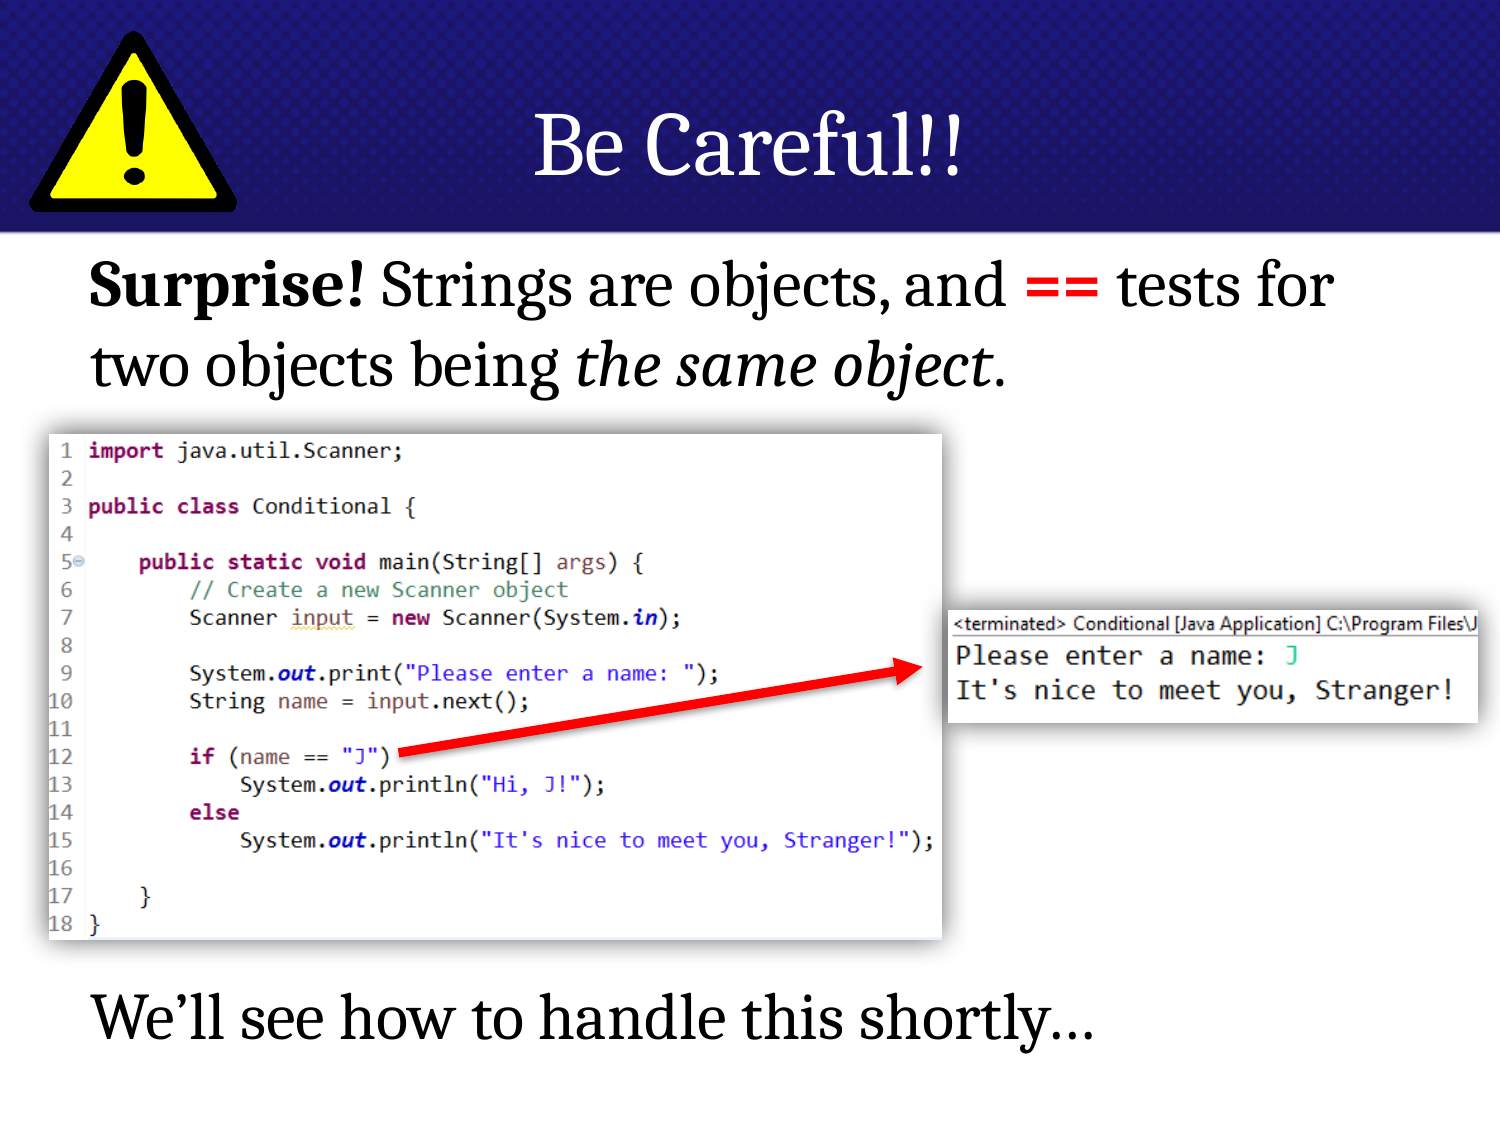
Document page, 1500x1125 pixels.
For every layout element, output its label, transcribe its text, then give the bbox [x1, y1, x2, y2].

list Surprise! Strings are objects, and == tests for two objects being the same object. We’ll see how to handle this shortly… [75, 232, 1425, 588]
title Be Careful!! [75, 45, 1425, 232]
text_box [398, 666, 924, 754]
picture [0, 0, 1500, 1125]
list Surprise! Strings are objects, and == tests for two objects being the same object. We’ll see how to handle this shortly… [75, 744, 1425, 1101]
